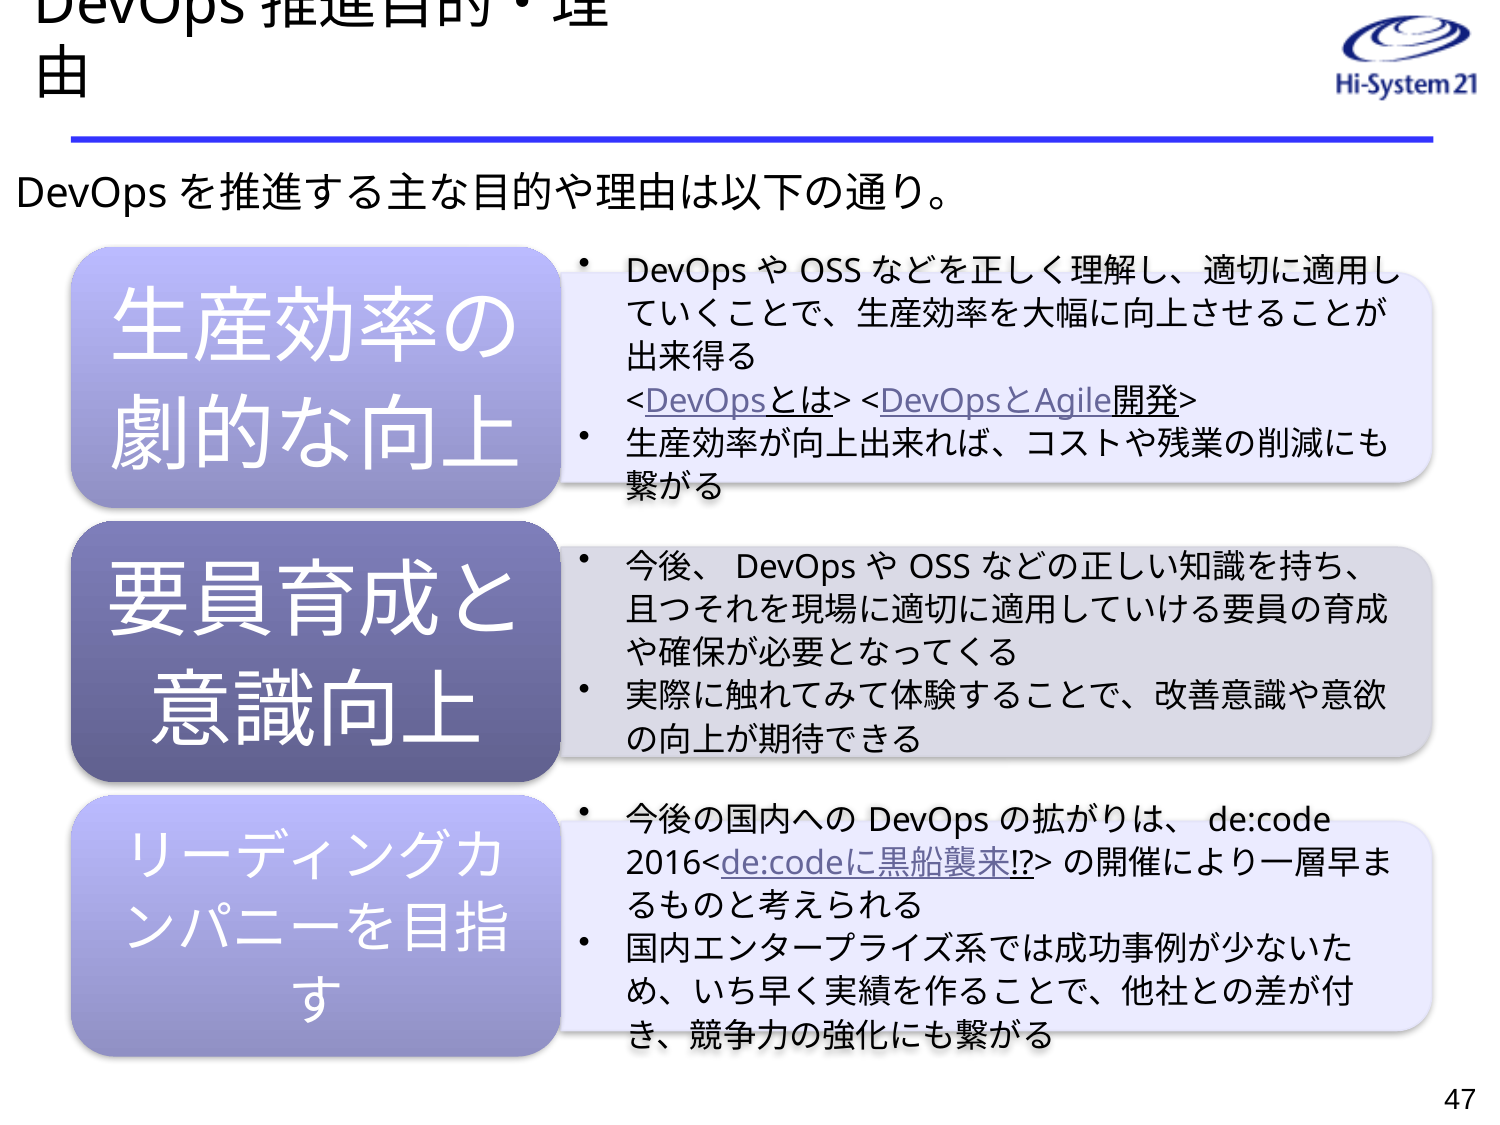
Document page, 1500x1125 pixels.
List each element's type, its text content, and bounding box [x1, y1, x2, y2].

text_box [71, 246, 1432, 1057]
list DevOpsを推進する主な目的や理由は以下の通り。 [0, 158, 1360, 812]
slide_number 46 [1411, 1073, 1492, 1124]
picture [1305, 0, 1500, 114]
title DevOps推進目的・理由 [18, 33, 628, 113]
